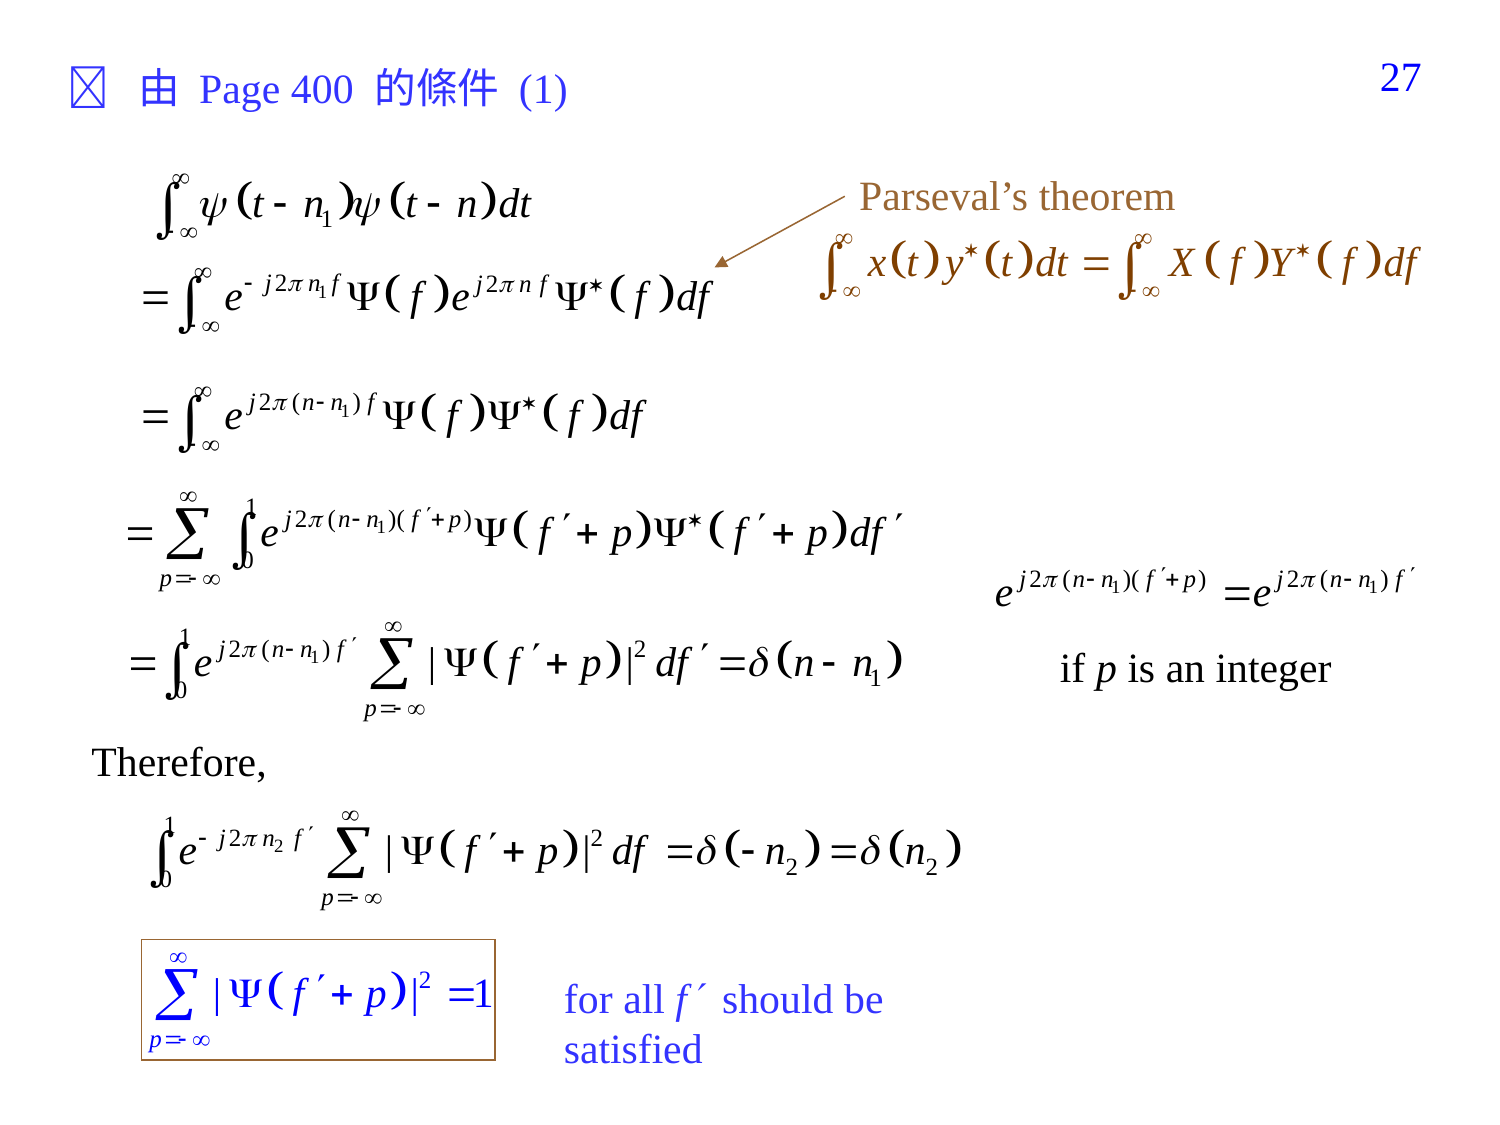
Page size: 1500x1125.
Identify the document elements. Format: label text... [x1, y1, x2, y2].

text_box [991, 562, 1420, 613]
text_box Therefore, [76, 727, 432, 793]
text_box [140, 798, 962, 918]
text_box Parseval’s theorem [844, 160, 1211, 218]
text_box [135, 373, 655, 457]
slide_number 402 [1304, 42, 1437, 122]
text_box for all f should be satisfied [549, 964, 1046, 1079]
text_box if p is an integer [1045, 633, 1353, 699]
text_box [142, 940, 495, 1060]
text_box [135, 160, 722, 340]
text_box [808, 219, 1431, 304]
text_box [119, 479, 904, 599]
text_box  由 Page 400 的條件 (1) [53, 54, 999, 120]
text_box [122, 609, 905, 729]
